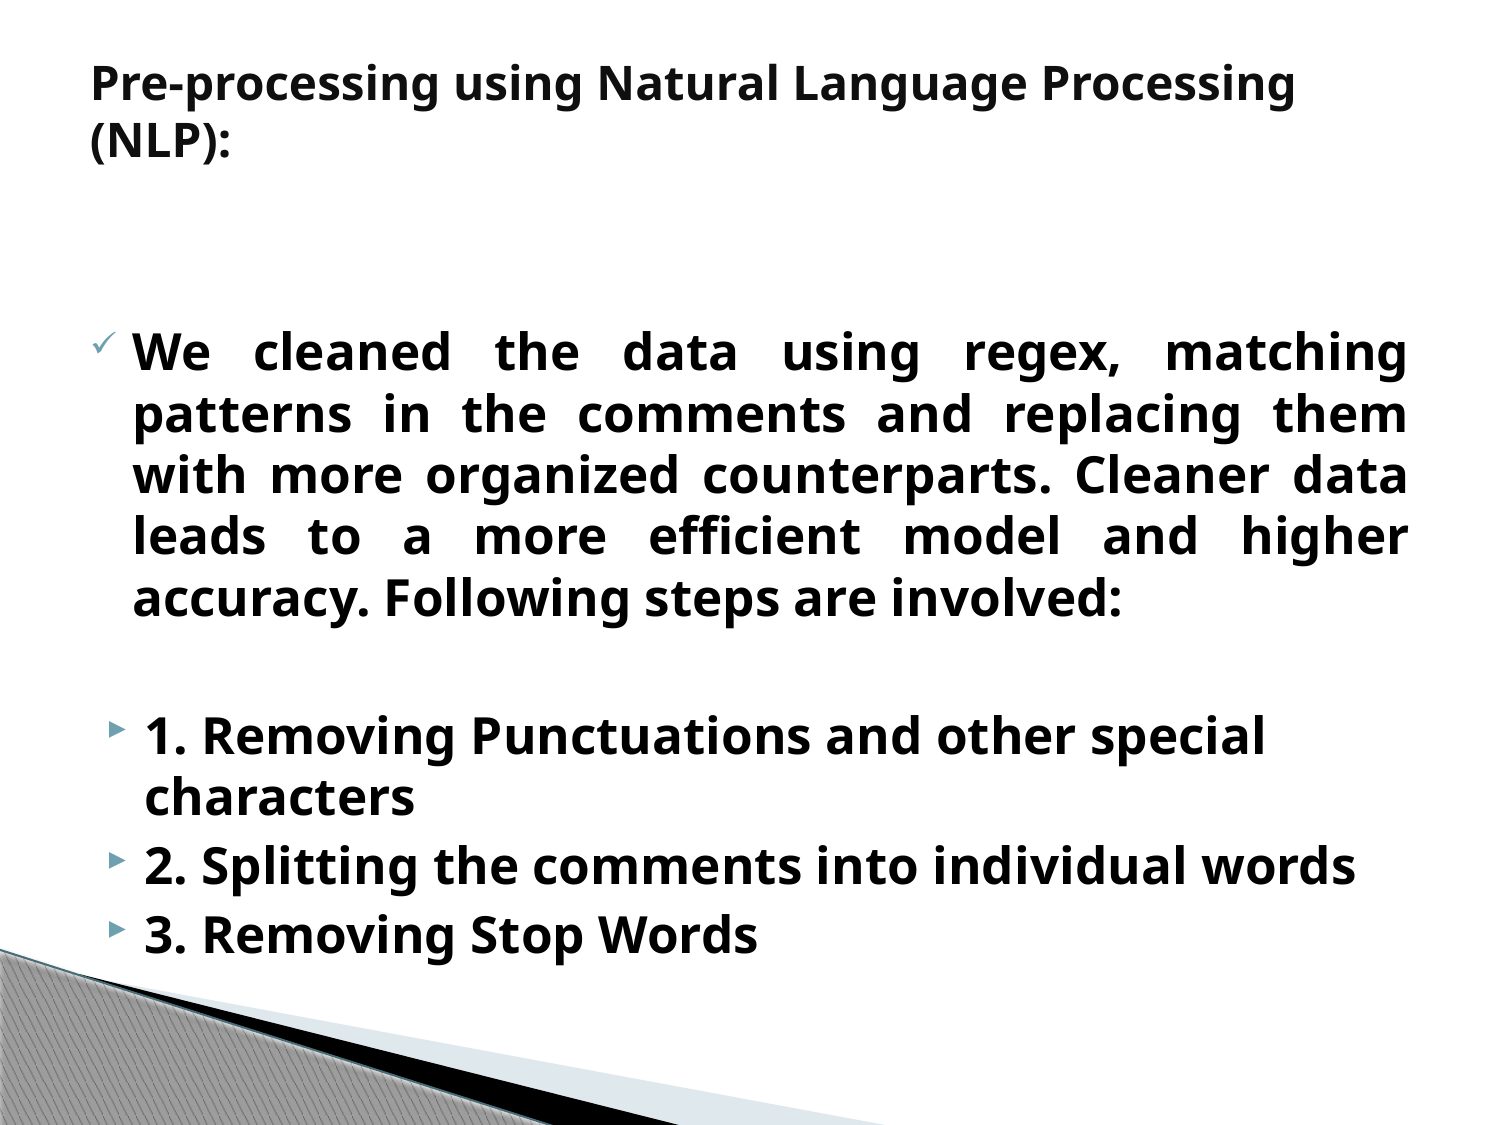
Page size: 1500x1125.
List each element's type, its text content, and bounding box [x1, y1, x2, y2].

title Pre-processing using Natural Language Processing (NLP): [75, 45, 1425, 233]
list We cleaned the data using regex, matching patterns in the comments and replacing them with more organized counterparts. Cleaner data leads to a more efficient model and higher accuracy. Following steps are involved: 1. Removing Punctuations and other special characters 2. Splitting the comments into individual words 3. Removing Stop Words [75, 243, 1425, 986]
